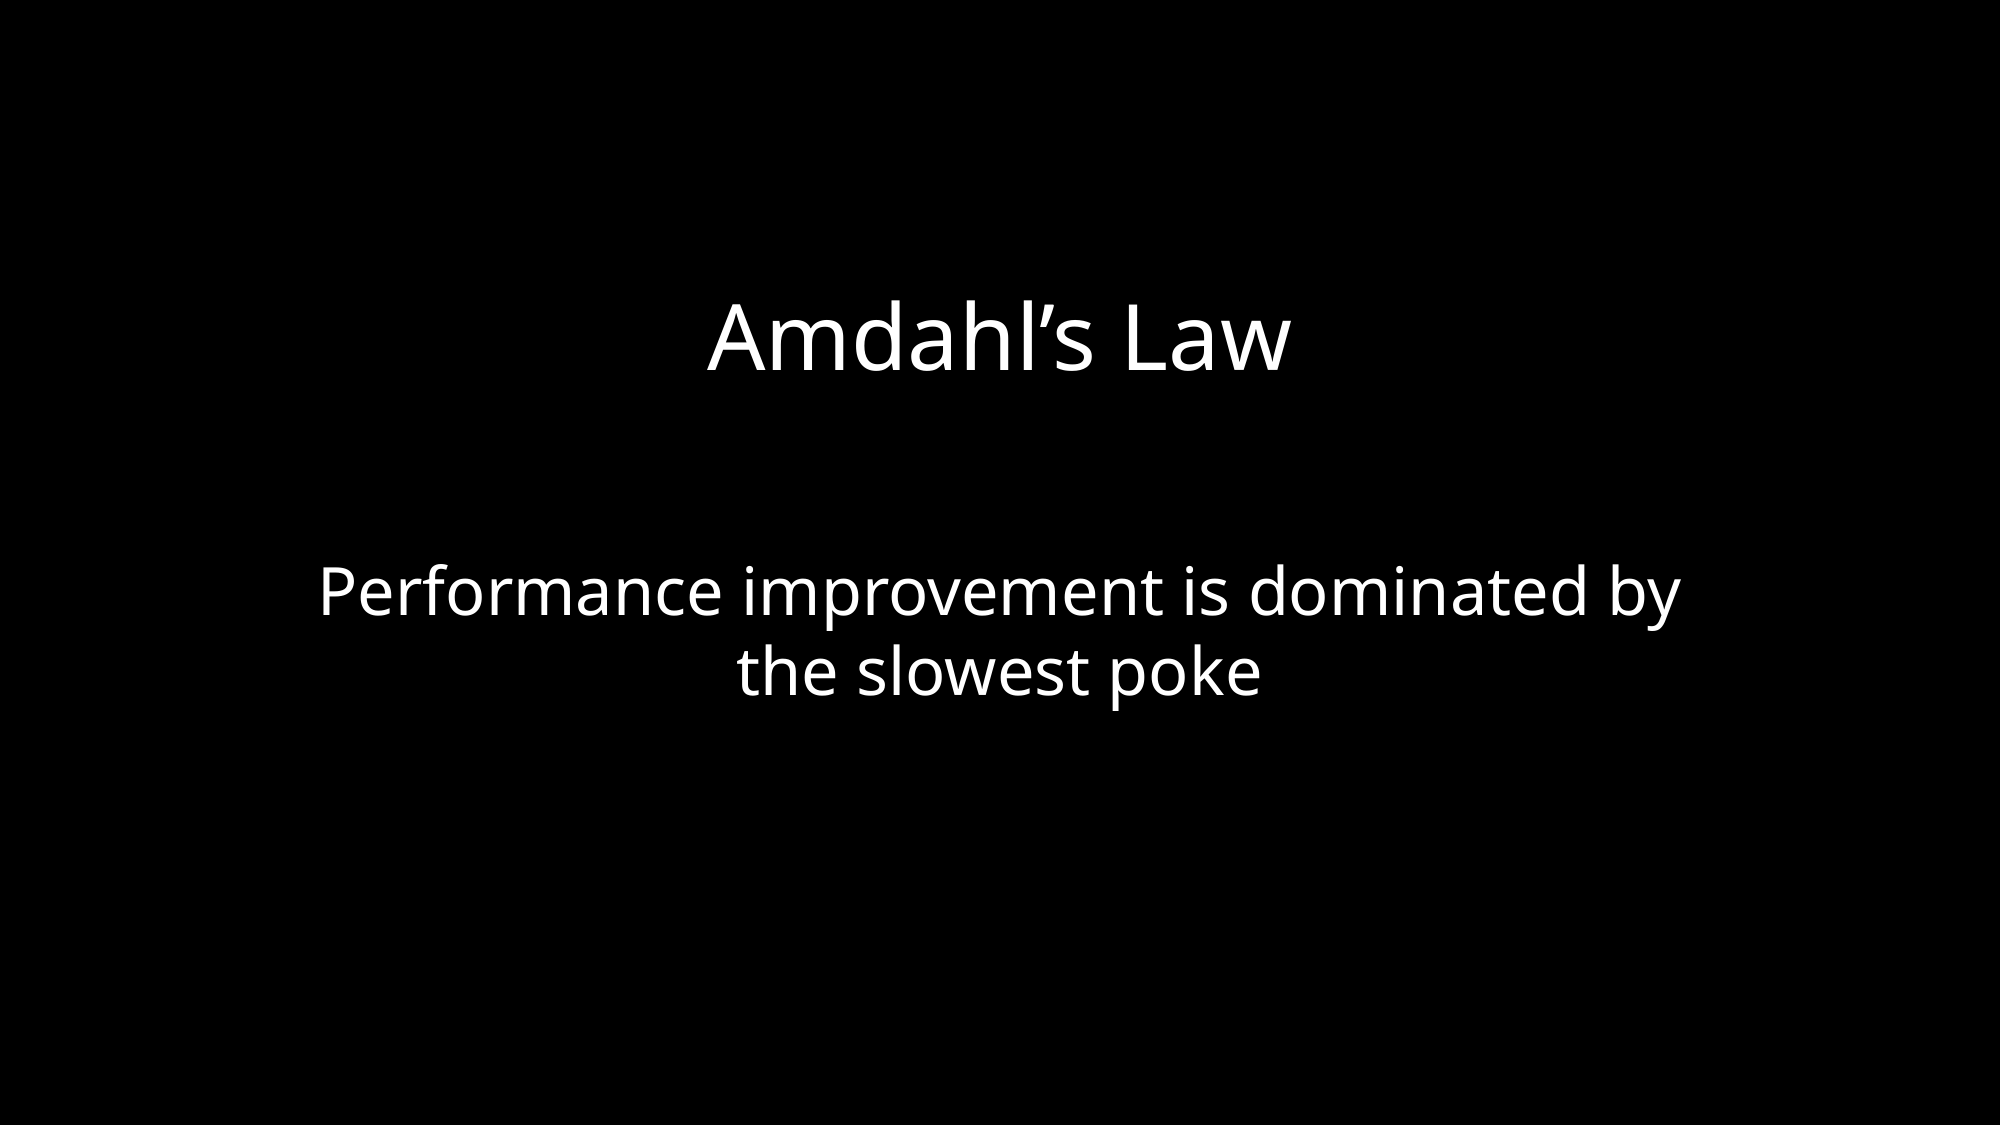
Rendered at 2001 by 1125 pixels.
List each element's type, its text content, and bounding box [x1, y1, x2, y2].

text_box Performance improvement is dominated by the slowest poke [302, 541, 1698, 717]
title Amdahl’s Law [137, 232, 1863, 450]
